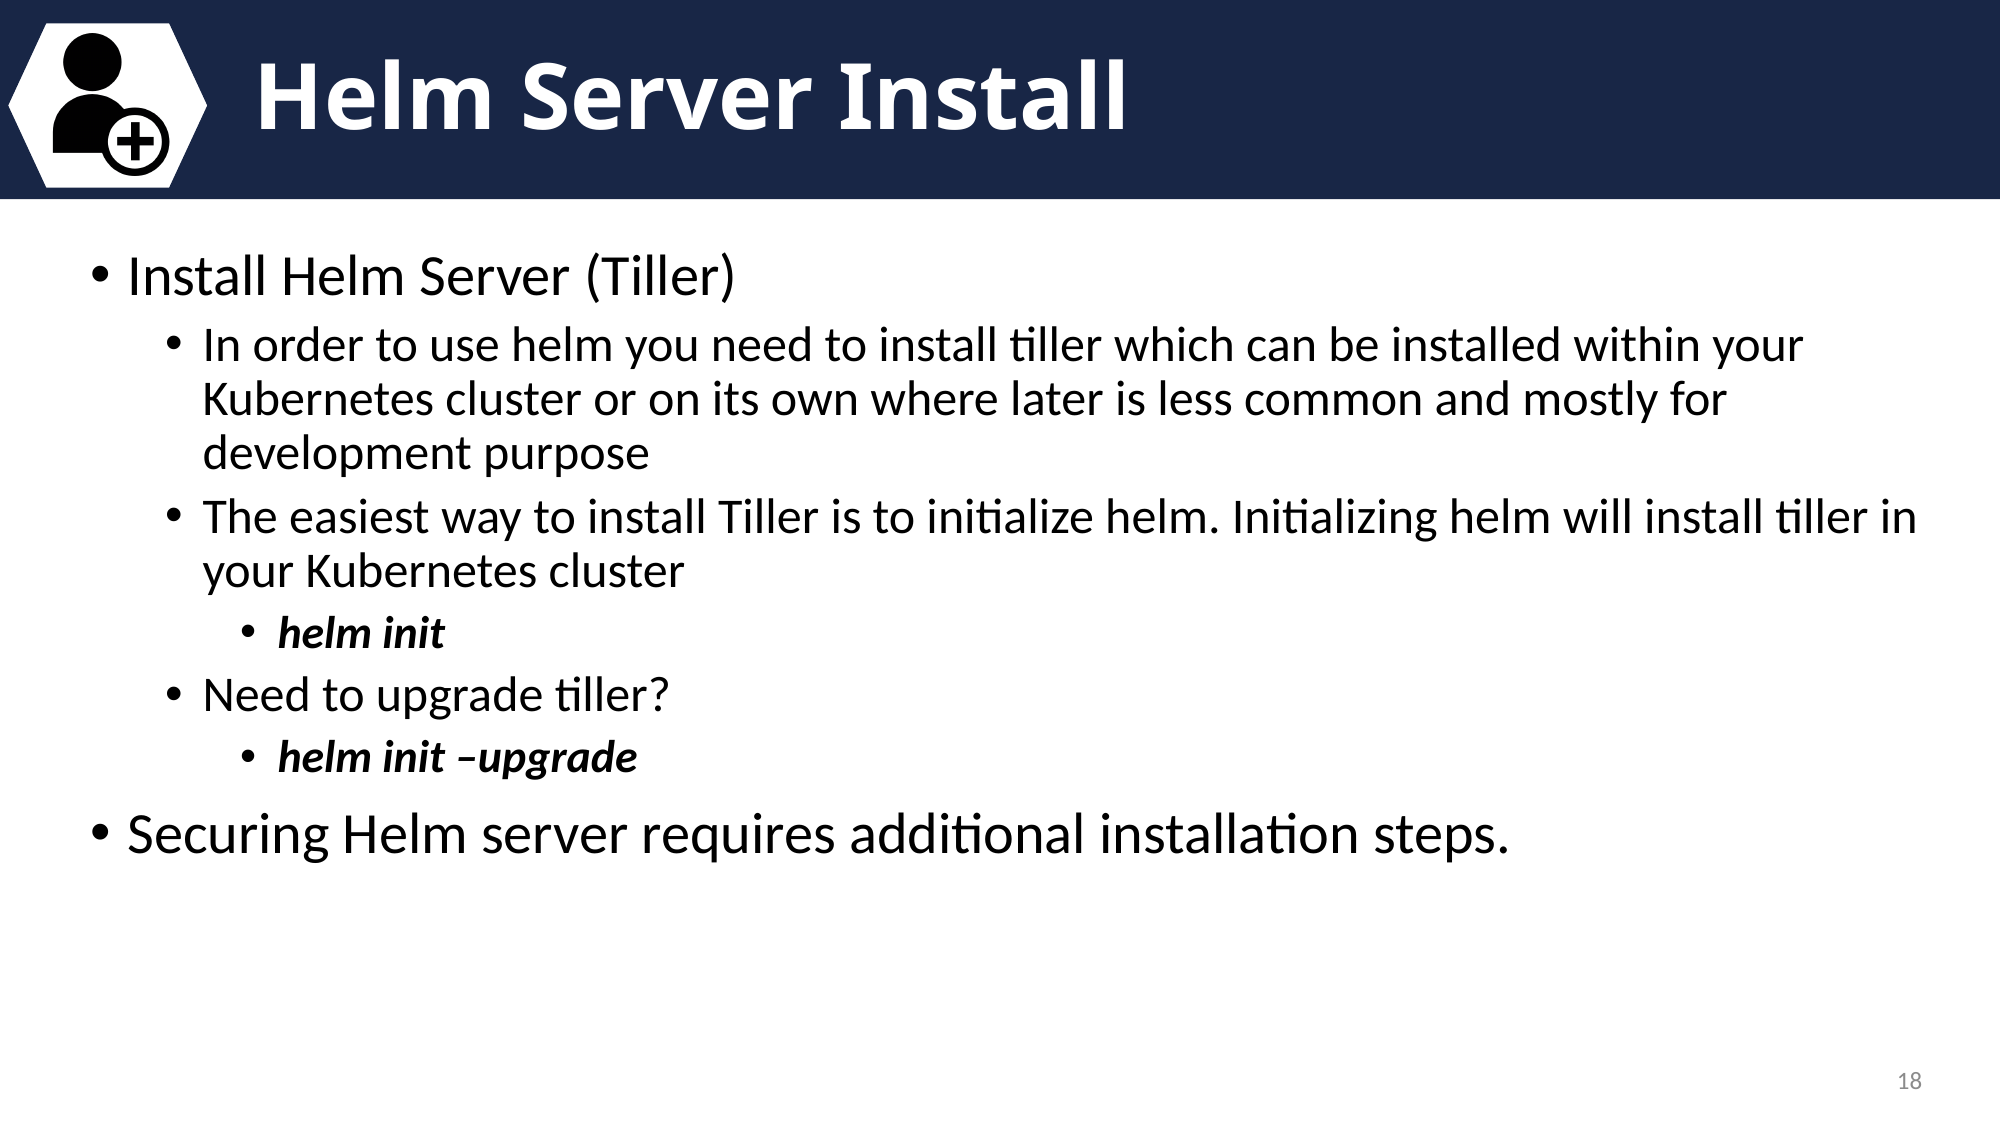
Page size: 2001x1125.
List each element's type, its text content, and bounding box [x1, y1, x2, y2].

slide_number 18 [1487, 1050, 1938, 1110]
picture [39, 33, 183, 176]
title Helm Server Install [238, 0, 2000, 200]
list Install Helm Server (Tiller) In order to use helm you need to install tiller which can be installed within your Kubernetes cluster or on its own where later is less common and mostly for development purpose The easiest way to install Tiller is to initialize helm. Initializing helm will install tiller in your Kubernetes cluster helm init Need to upgrade tiller? helm init –upgrade Securing Helm server requires additional installation steps. [75, 237, 1938, 1050]
